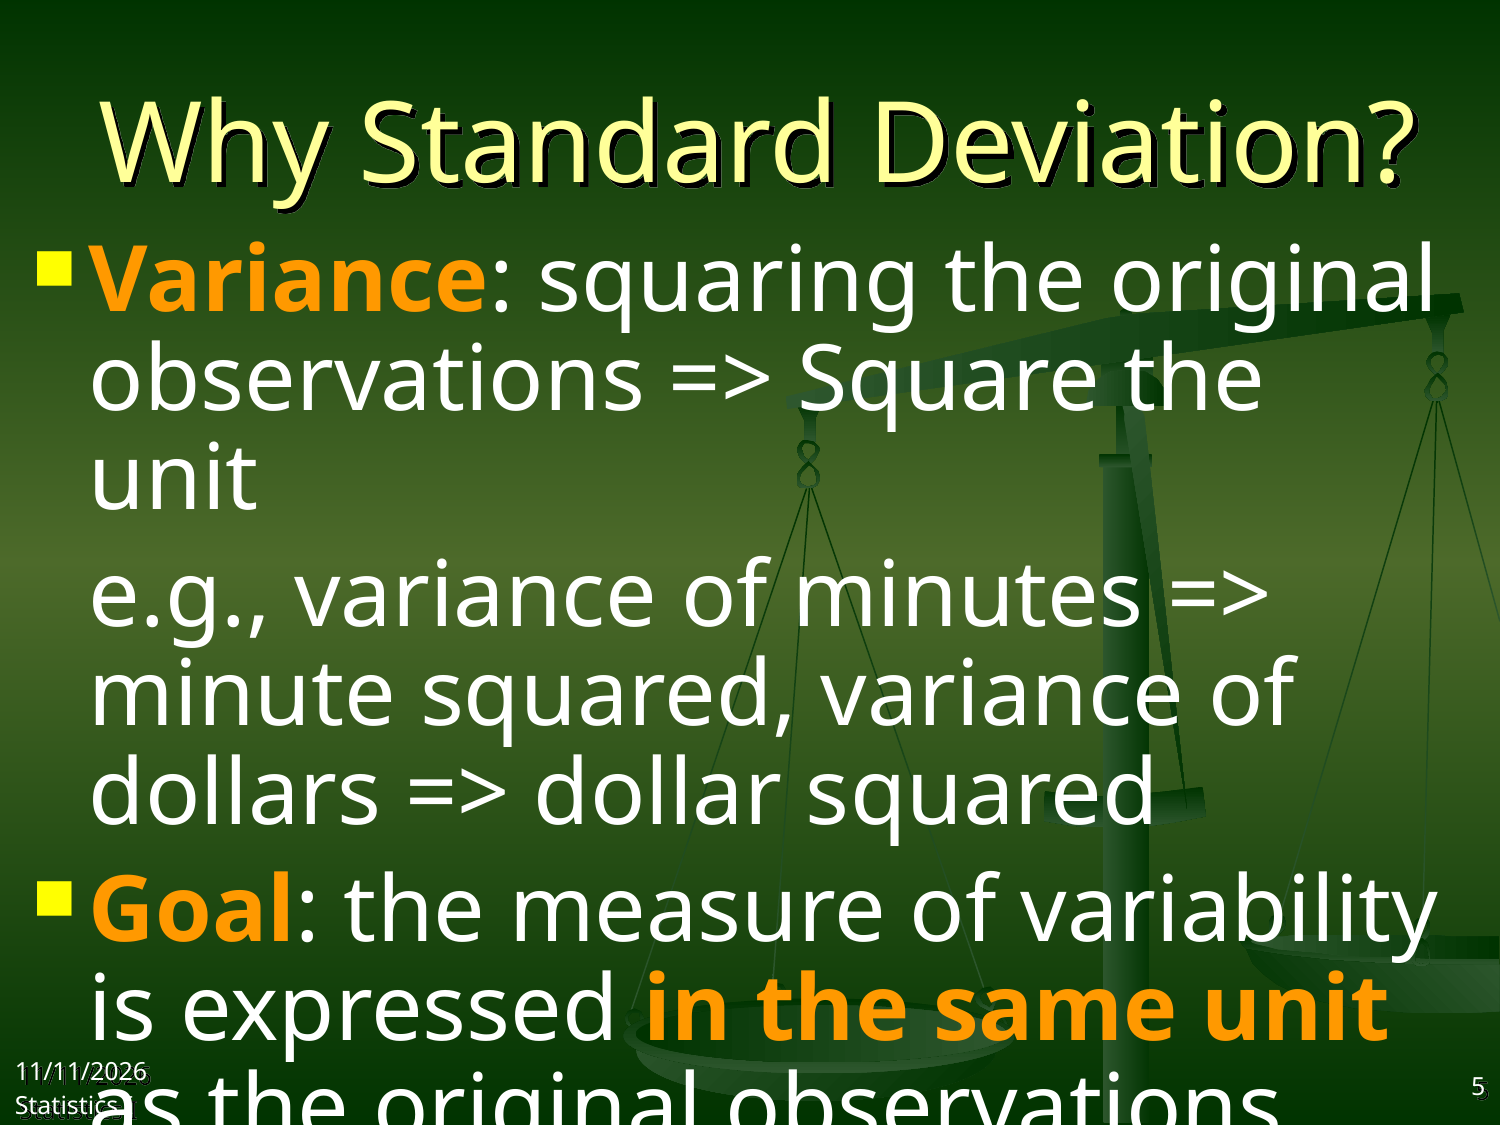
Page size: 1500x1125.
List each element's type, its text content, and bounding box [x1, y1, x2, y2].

list Variance: squaring the original observations => Square the unit e.g., variance of minutes => minute squared, variance of dollars => dollar squared Goal: the measure of variability is expressed in the same unit as the original observations [17, 224, 1469, 1083]
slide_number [0, 1049, 351, 1125]
slide_number 5 [1149, 1049, 1500, 1125]
title Why Standard Deviation? [62, 43, 1454, 224]
